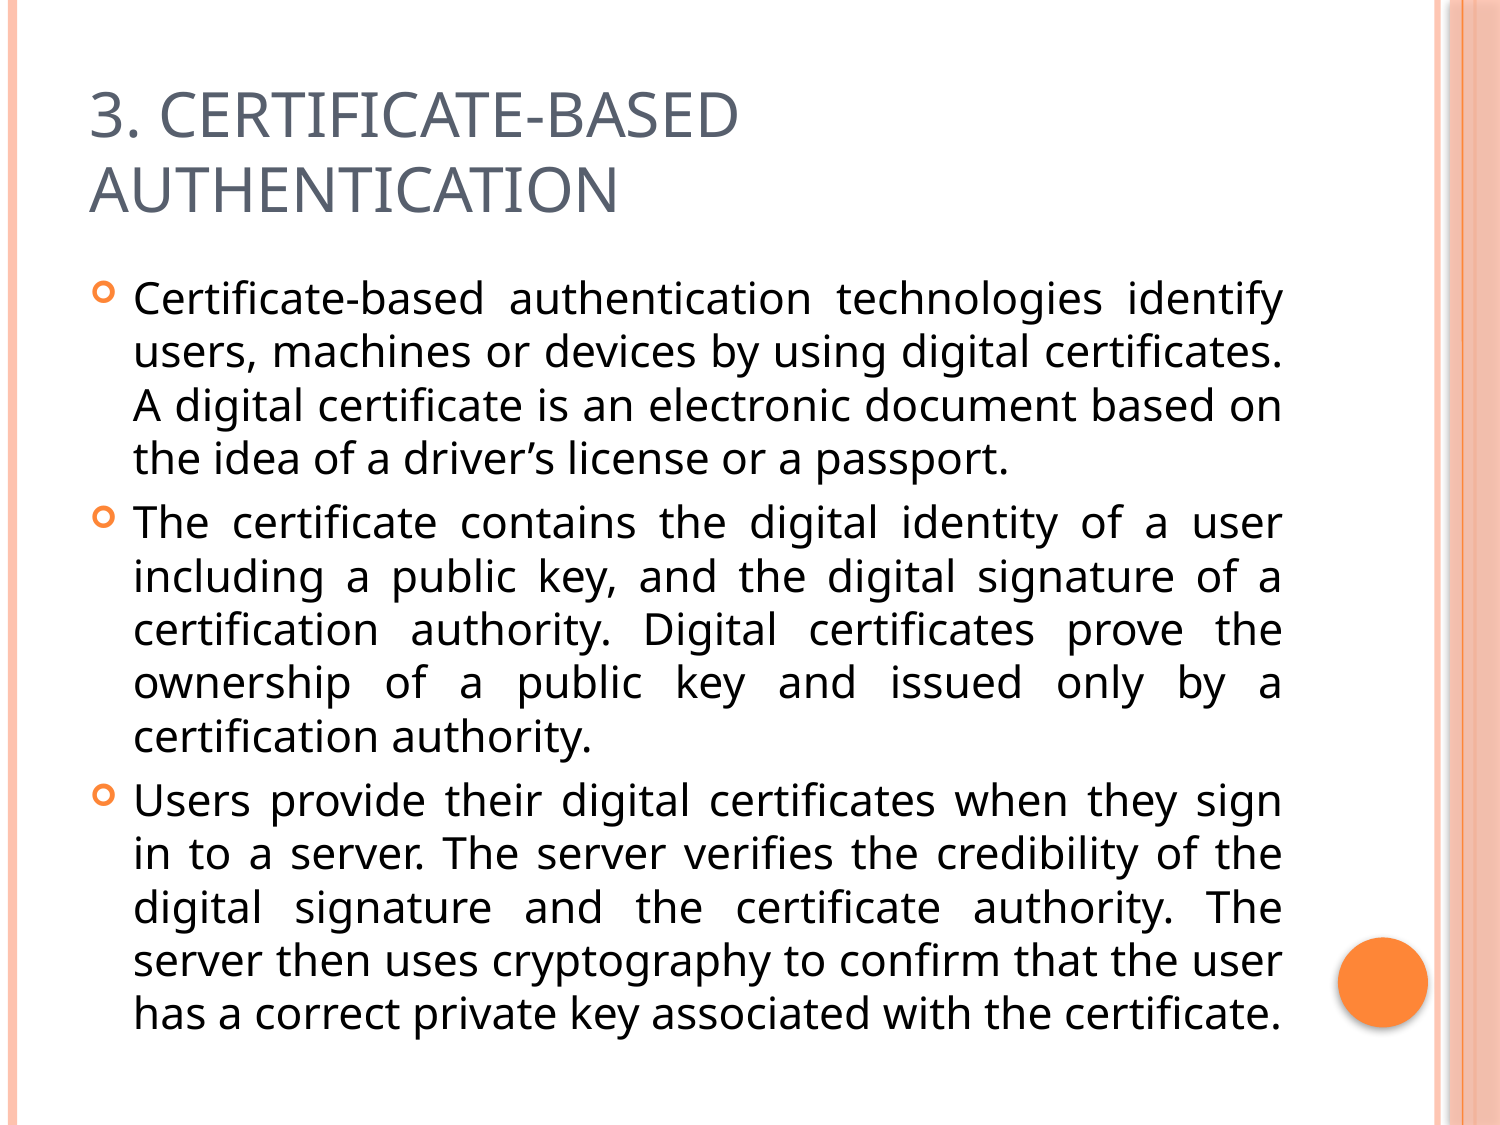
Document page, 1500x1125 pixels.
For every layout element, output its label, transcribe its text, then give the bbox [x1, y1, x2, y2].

title 3. Certificate-based authentication [75, 45, 1300, 233]
list Certificate-based authentication technologies identify users, machines or devices by using digital certificates. A digital certificate is an electronic document based on the idea of a driver’s license or a passport. The certificate contains the digital identity of a user including a public key, and the digital signature of a certification authority. Digital certificates prove the ownership of a public key and issued only by a certification authority. Users provide their digital certificates when they sign in to a server. The server verifies the credibility of the digital signature and the certificate authority. The server then uses cryptography to confirm that the user has a correct private key associated with the certificate. [75, 262, 1300, 1062]
